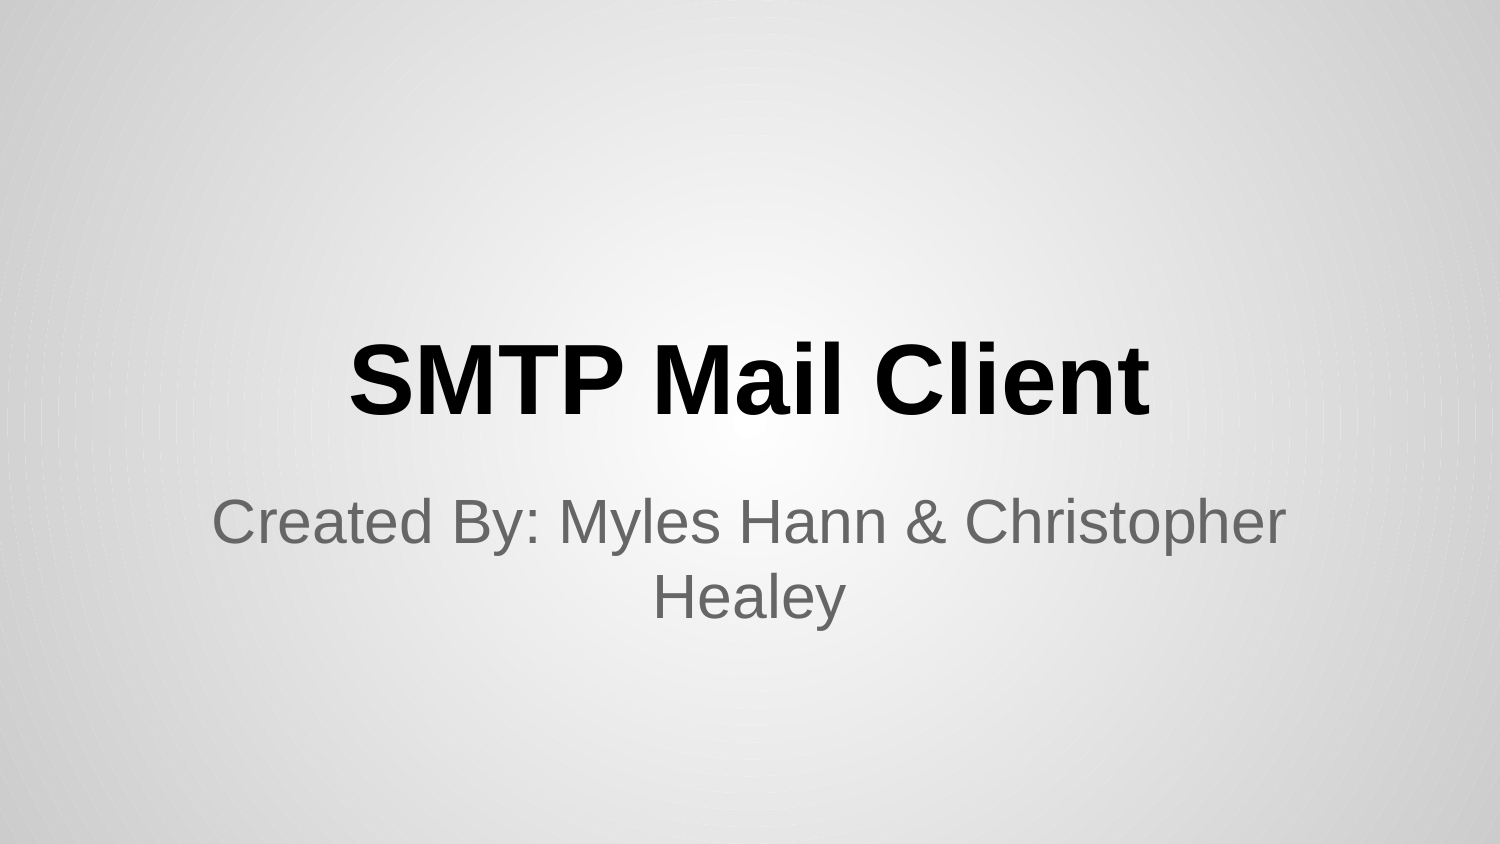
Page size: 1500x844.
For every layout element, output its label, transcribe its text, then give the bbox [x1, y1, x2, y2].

subtitle Created By: Myles Hann & Christopher Healey [112, 465, 1388, 595]
title SMTP Mail Client [112, 259, 1388, 450]
